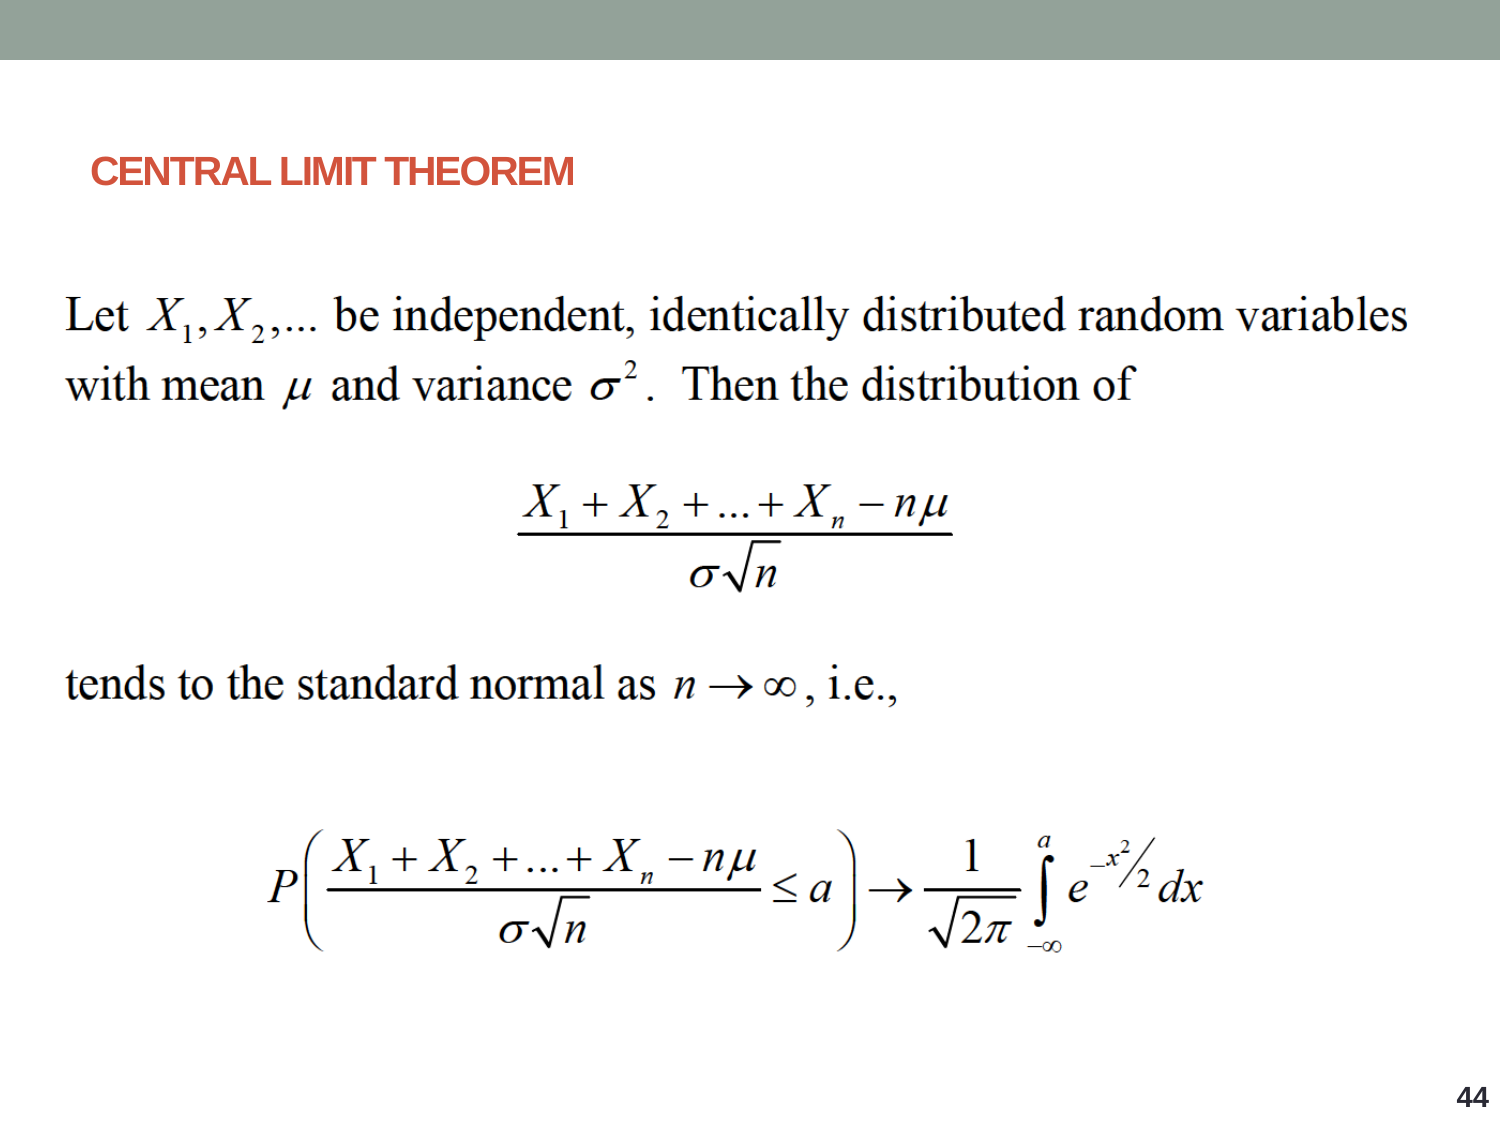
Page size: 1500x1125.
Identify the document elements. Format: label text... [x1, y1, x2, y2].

title CENTRAL LIMIT THEOREM [75, 87, 1425, 250]
picture [49, 282, 1438, 976]
slide_number 44 [1329, 1068, 1500, 1123]
